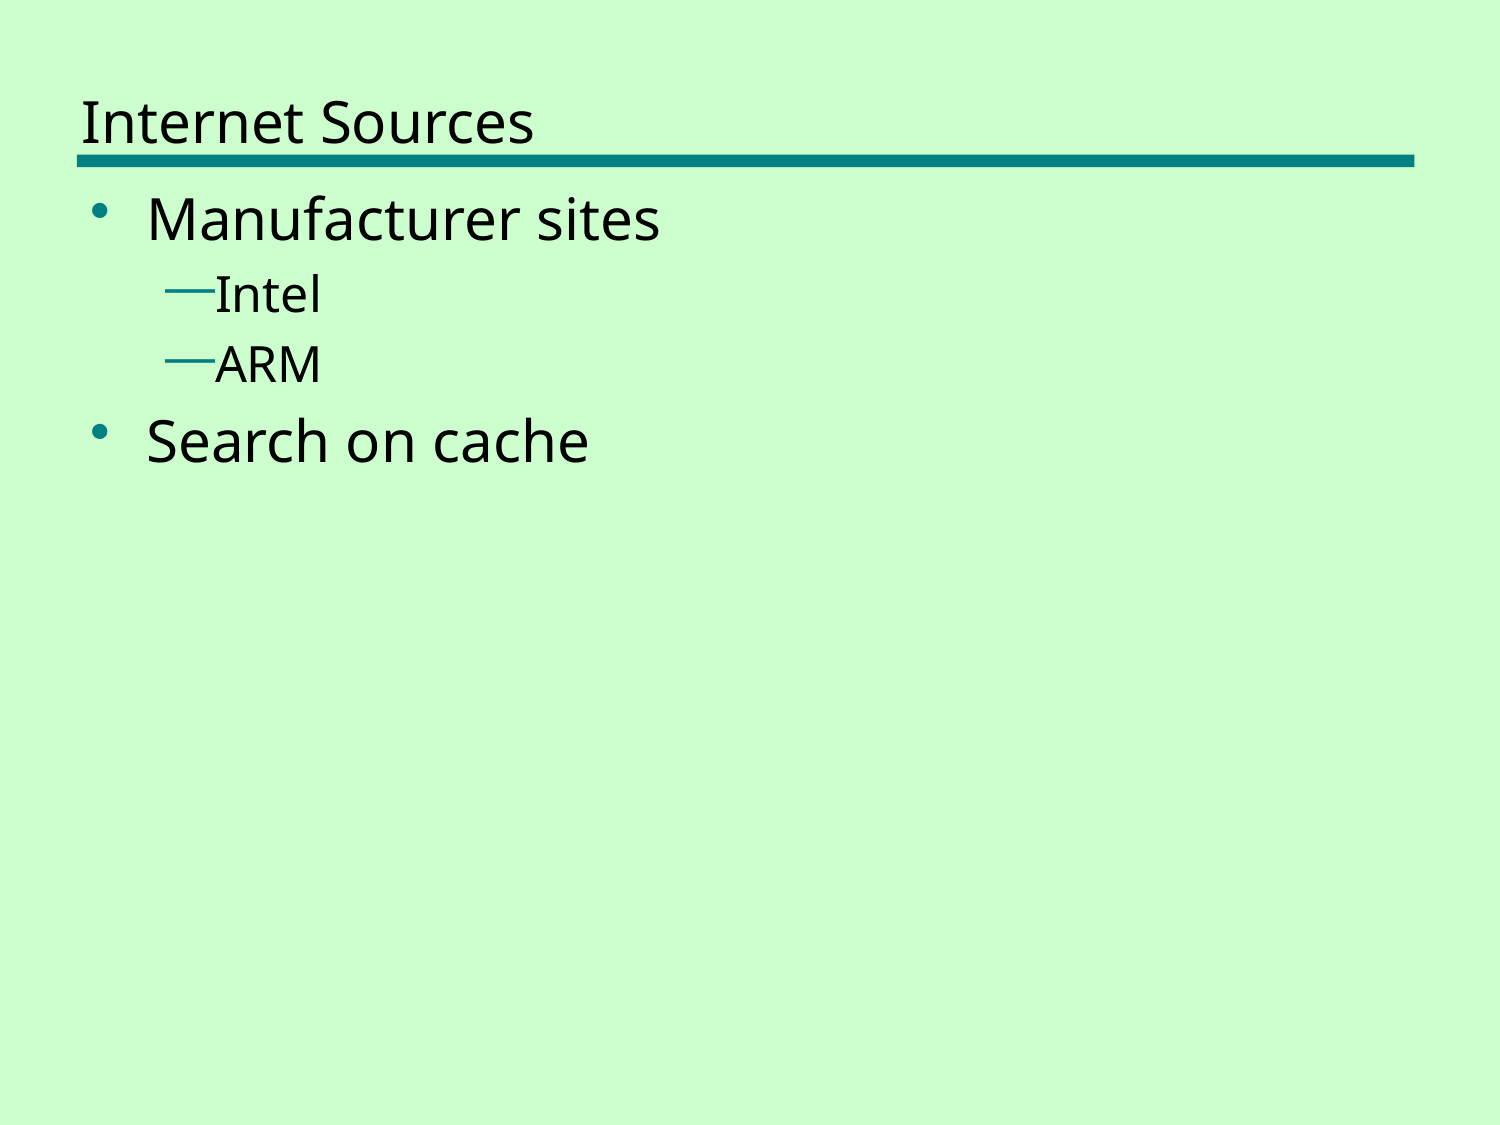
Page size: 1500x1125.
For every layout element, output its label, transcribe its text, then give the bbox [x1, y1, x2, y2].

list Manufacturer sites Intel ARM Search on cache [75, 174, 1417, 1100]
title Internet Sources [66, 24, 1413, 163]
